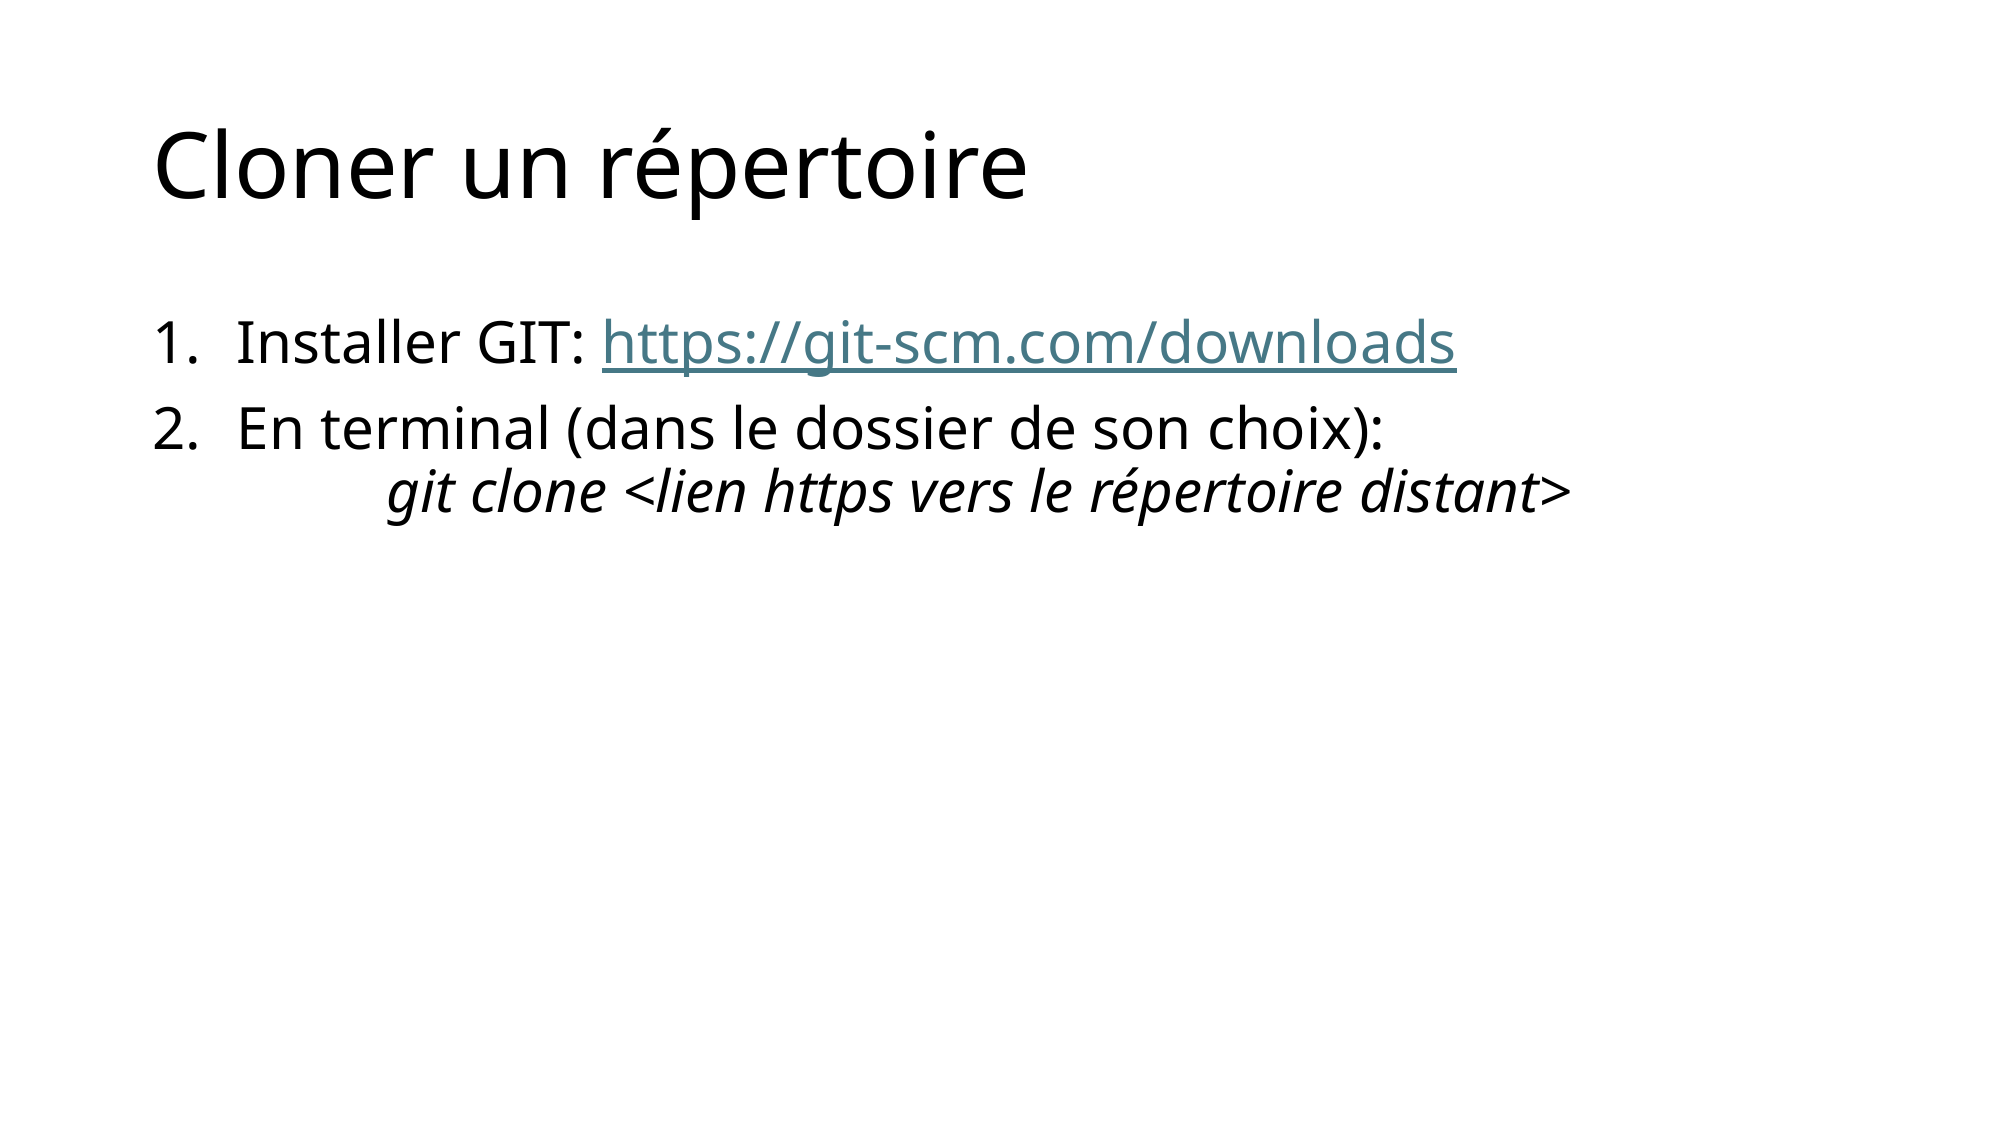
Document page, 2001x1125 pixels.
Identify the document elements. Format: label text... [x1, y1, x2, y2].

list Installer GIT: https://git-scm.com/downloads En terminal (dans le dossier de son choix): git clone <lien https vers le répertoire distant> [137, 299, 1863, 1014]
title Cloner un répertoire [137, 59, 1863, 278]
